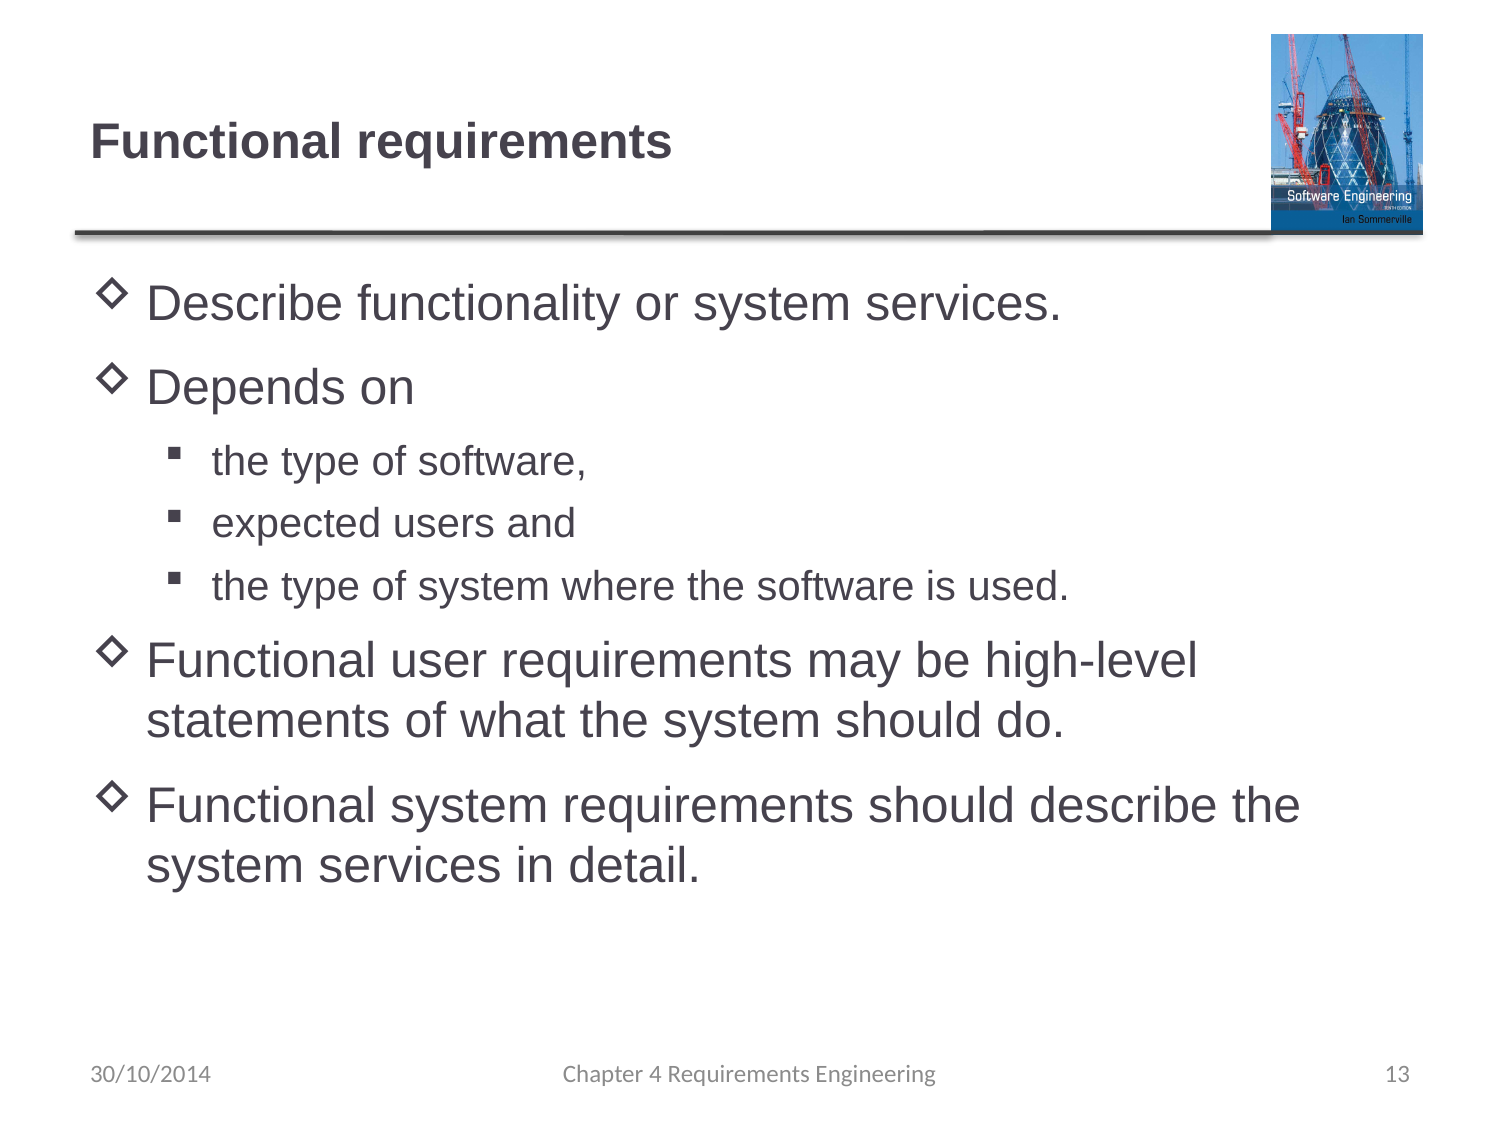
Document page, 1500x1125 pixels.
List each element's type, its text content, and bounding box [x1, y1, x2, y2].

list Describe functionality or system services. Depends on the type of software, expected users and the type of system where the software is used. Functional user requirements may be high-level statements of what the system should do. Functional system requirements should describe the system services in detail. [75, 262, 1425, 1005]
slide_number 13 [1074, 1042, 1425, 1103]
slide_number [75, 1042, 425, 1103]
picture [1271, 34, 1423, 230]
footer Chapter 4 Requirements Engineering [512, 1042, 988, 1103]
title Functional requirements [74, 44, 1272, 233]
